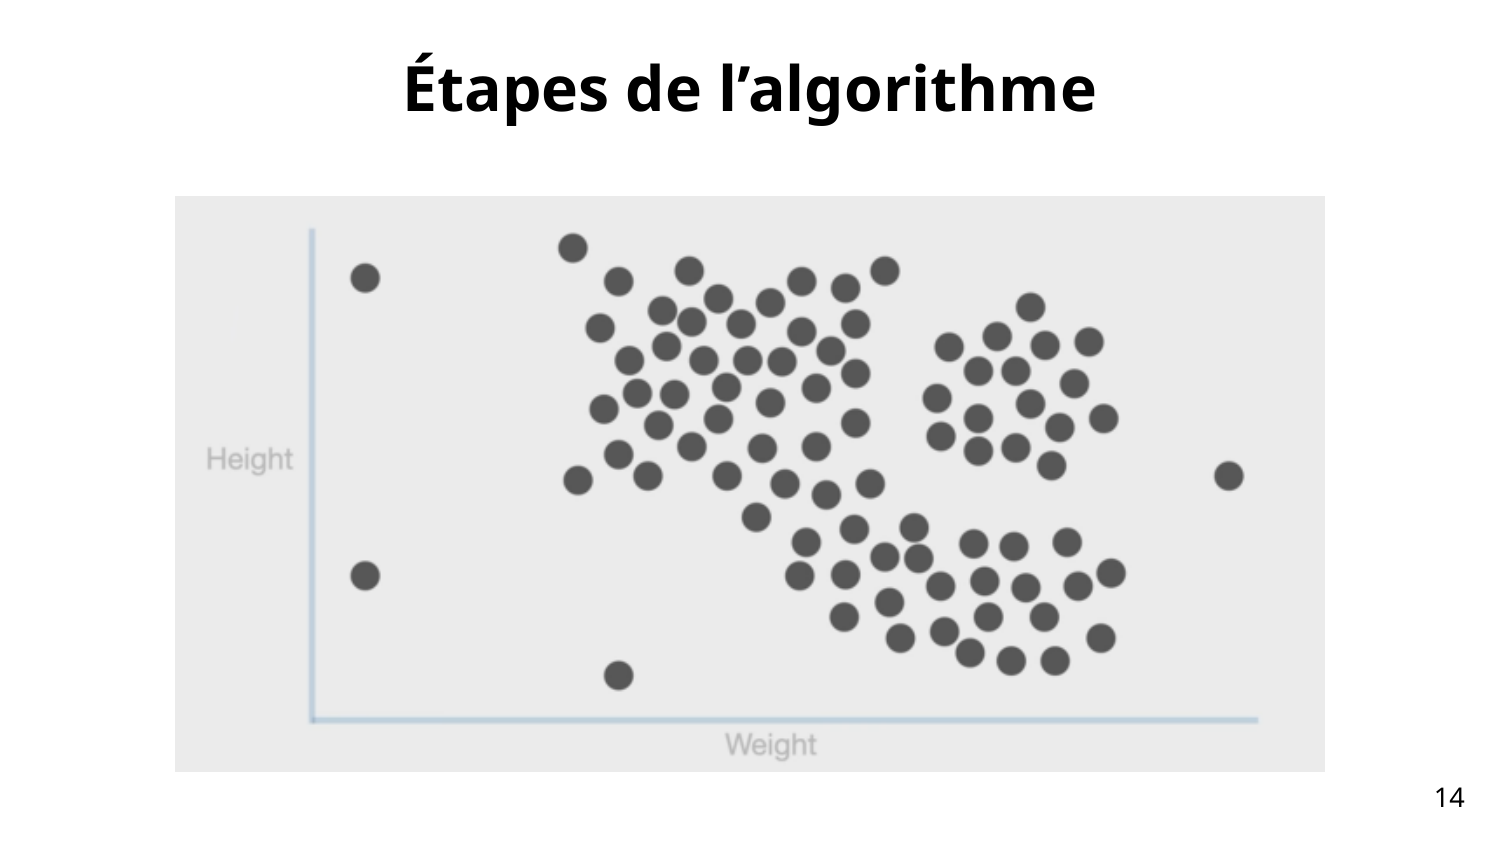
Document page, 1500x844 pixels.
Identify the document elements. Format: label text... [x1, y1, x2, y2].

slide_number 14 [1389, 764, 1480, 830]
picture [175, 195, 1325, 772]
title Étapes de l’algorithme [379, 33, 1121, 136]
